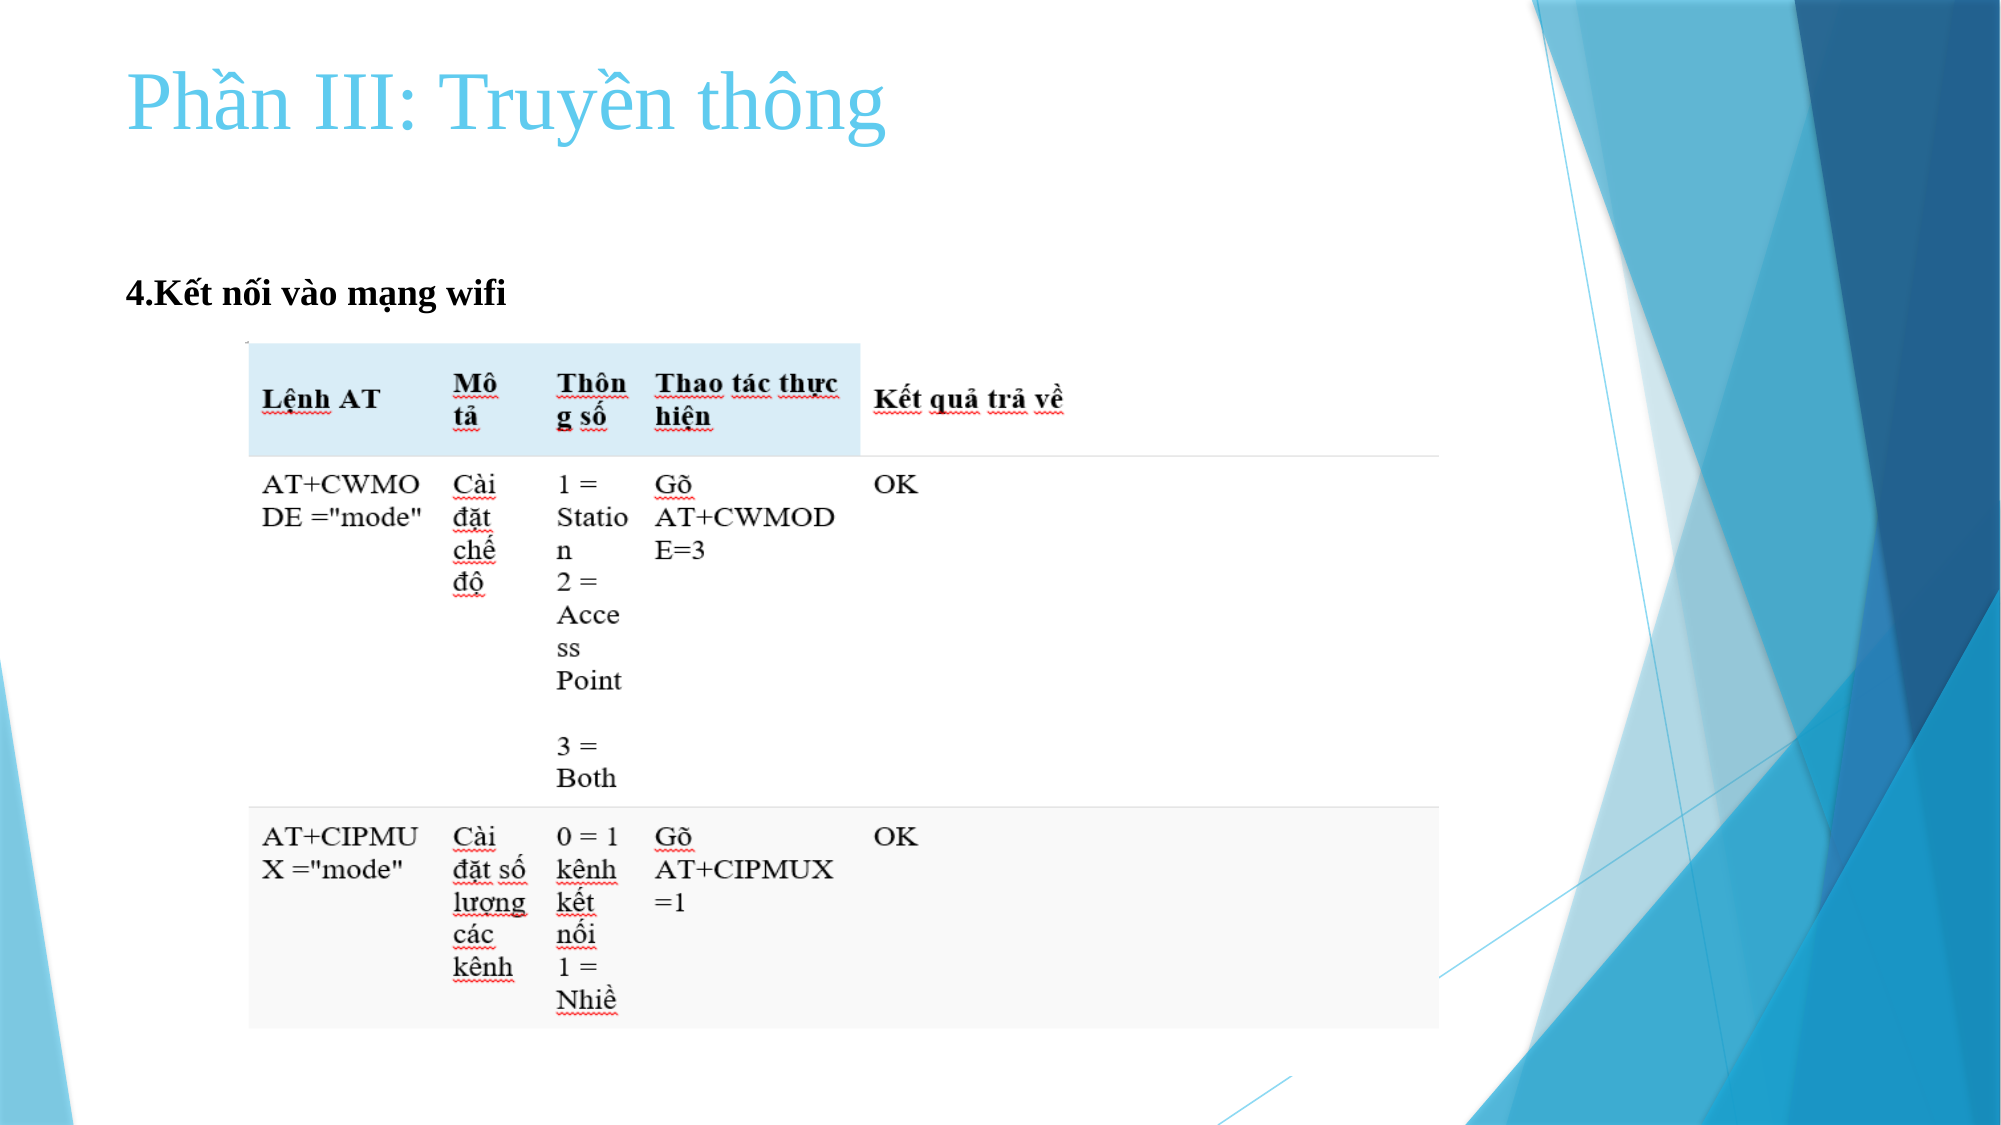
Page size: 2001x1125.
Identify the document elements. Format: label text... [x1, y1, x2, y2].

picture [244, 341, 1439, 1076]
text_box Phần III: Truyền thông [111, 39, 1522, 174]
text_box 4.Kết nối vào mạng wifi [111, 260, 780, 321]
